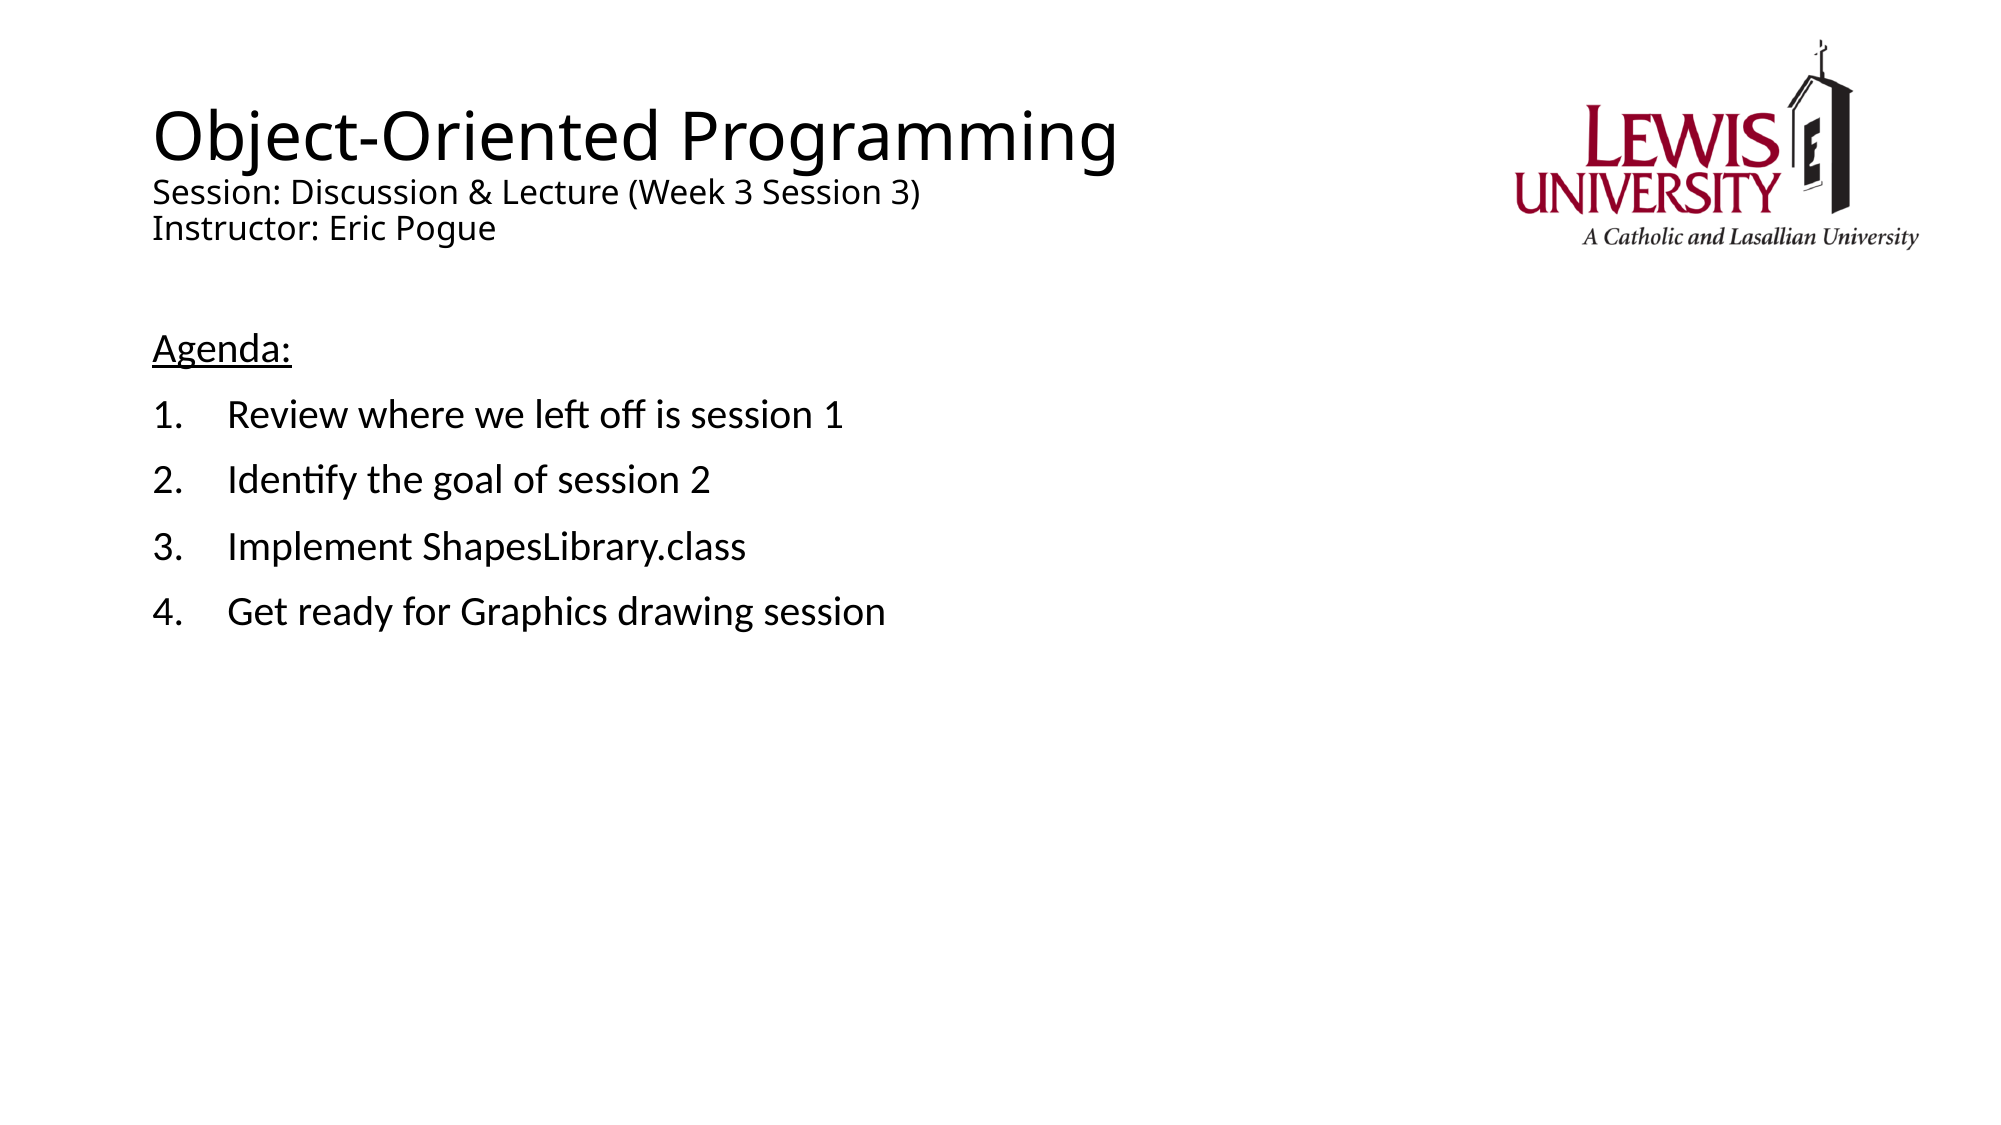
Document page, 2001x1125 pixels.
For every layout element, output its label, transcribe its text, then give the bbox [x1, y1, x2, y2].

picture [1488, 29, 1925, 255]
title Object-Oriented Programming Session: Discussion & Lecture (Week 3 Session 3) Instructor: Eric Pogue [137, 59, 1141, 291]
list Agenda: Review where we left off is session 1 Identify the goal of session 2 Implement ShapesLibrary.class Get ready for Graphics drawing session [137, 318, 1896, 1069]
